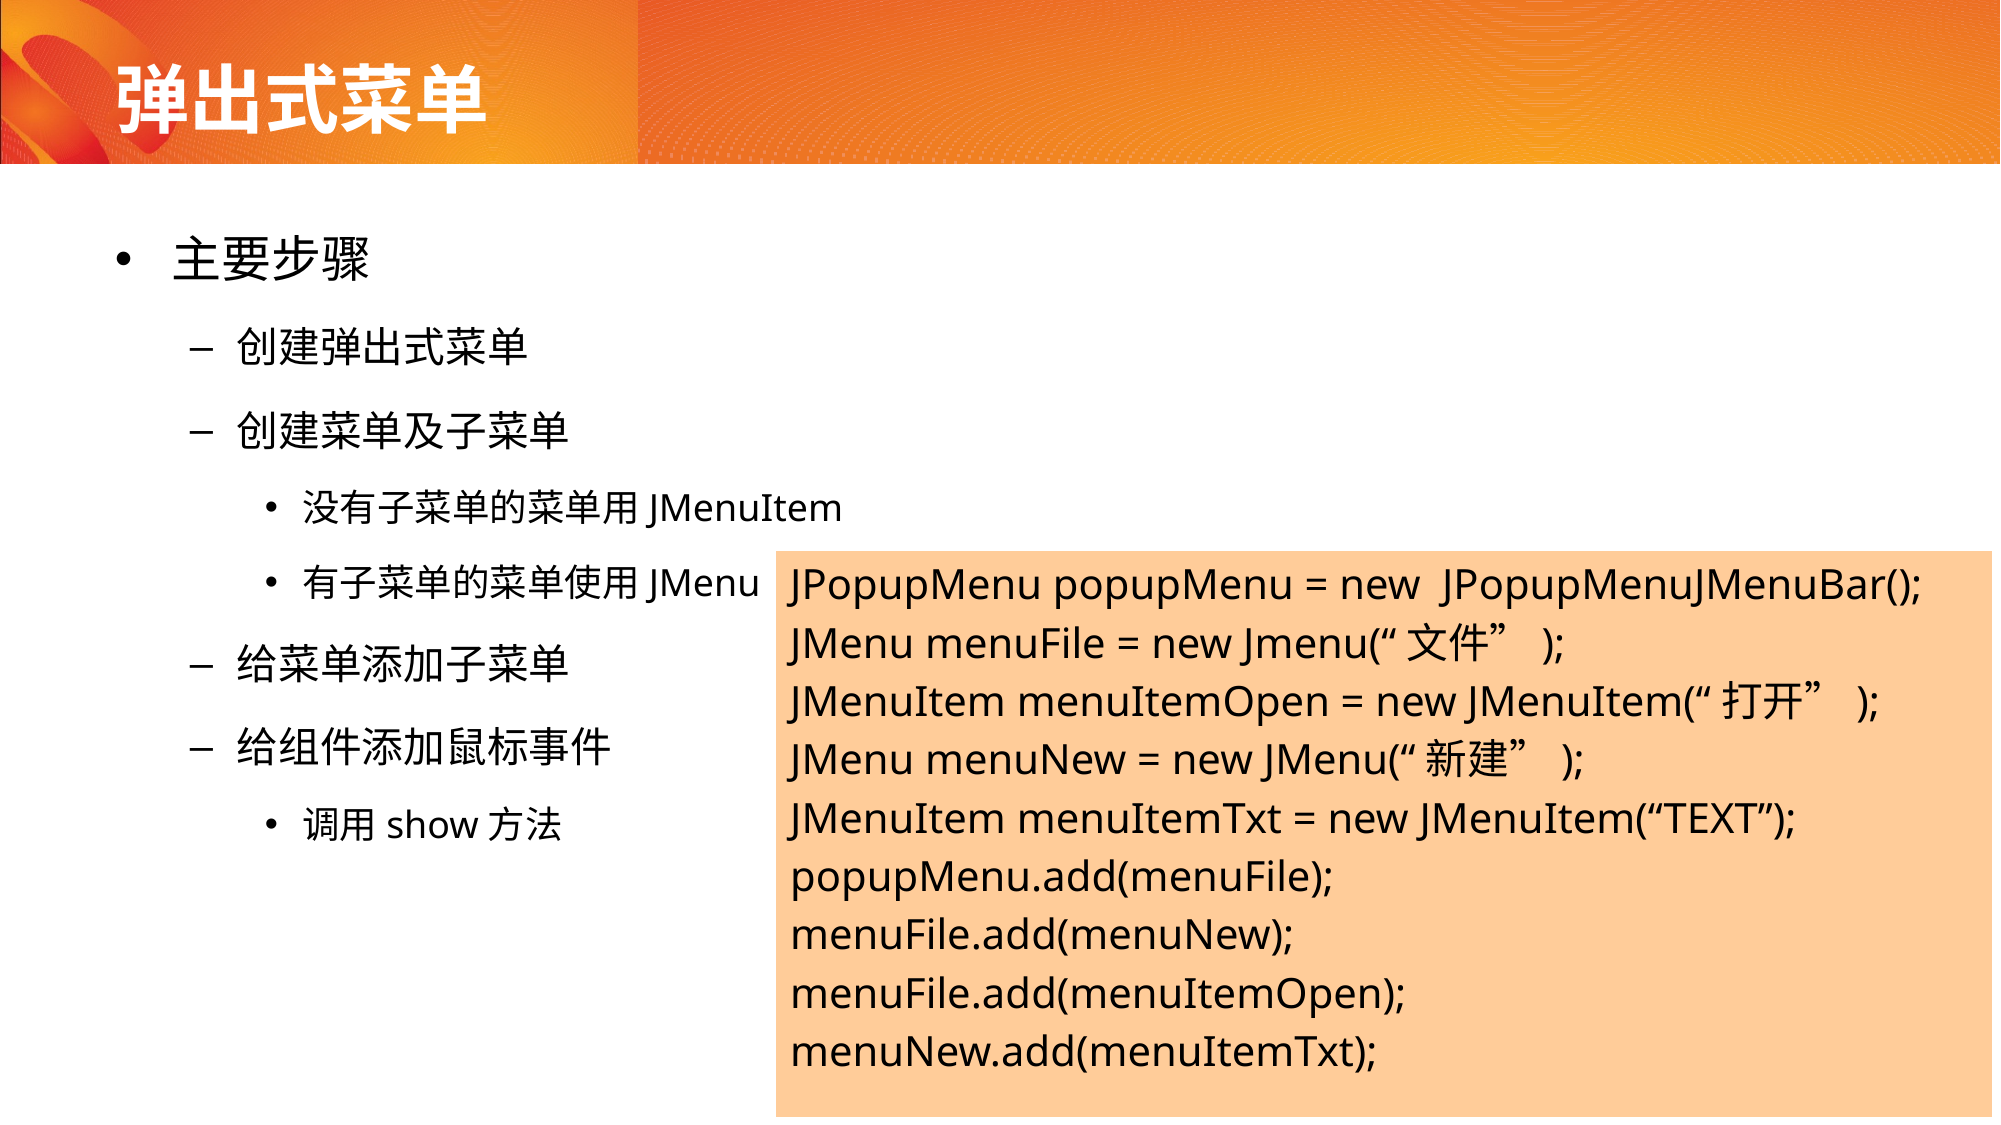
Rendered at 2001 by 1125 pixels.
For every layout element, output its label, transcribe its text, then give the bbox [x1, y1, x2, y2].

picture [0, 0, 2000, 164]
text_box JPopupMenu popupMenu = new JPopupMenuJMenuBar(); JMenu menuFile = new Jmenu(“文件”); JMenuItem menuItemOpen = new JMenuItem(“打开”); JMenu menuNew = new JMenu(“新建”); JMenuItem menuItemTxt = new JMenuItem(“TEXT”); popupMenu.add(menuFile); menuFile.add(menuNew); menuFile.add(menuItemOpen); menuNew.add(menuItemTxt); [775, 550, 1993, 1118]
title 弹出式菜单 [99, 45, 1900, 167]
list 主要步骤 创建弹出式菜单 创建菜单及子菜单 没有子菜单的菜单用JMenuItem 有子菜单的菜单使用JMenu 给菜单添加子菜单 给组件添加鼠标事件 调用show方法 [99, 190, 1900, 1005]
